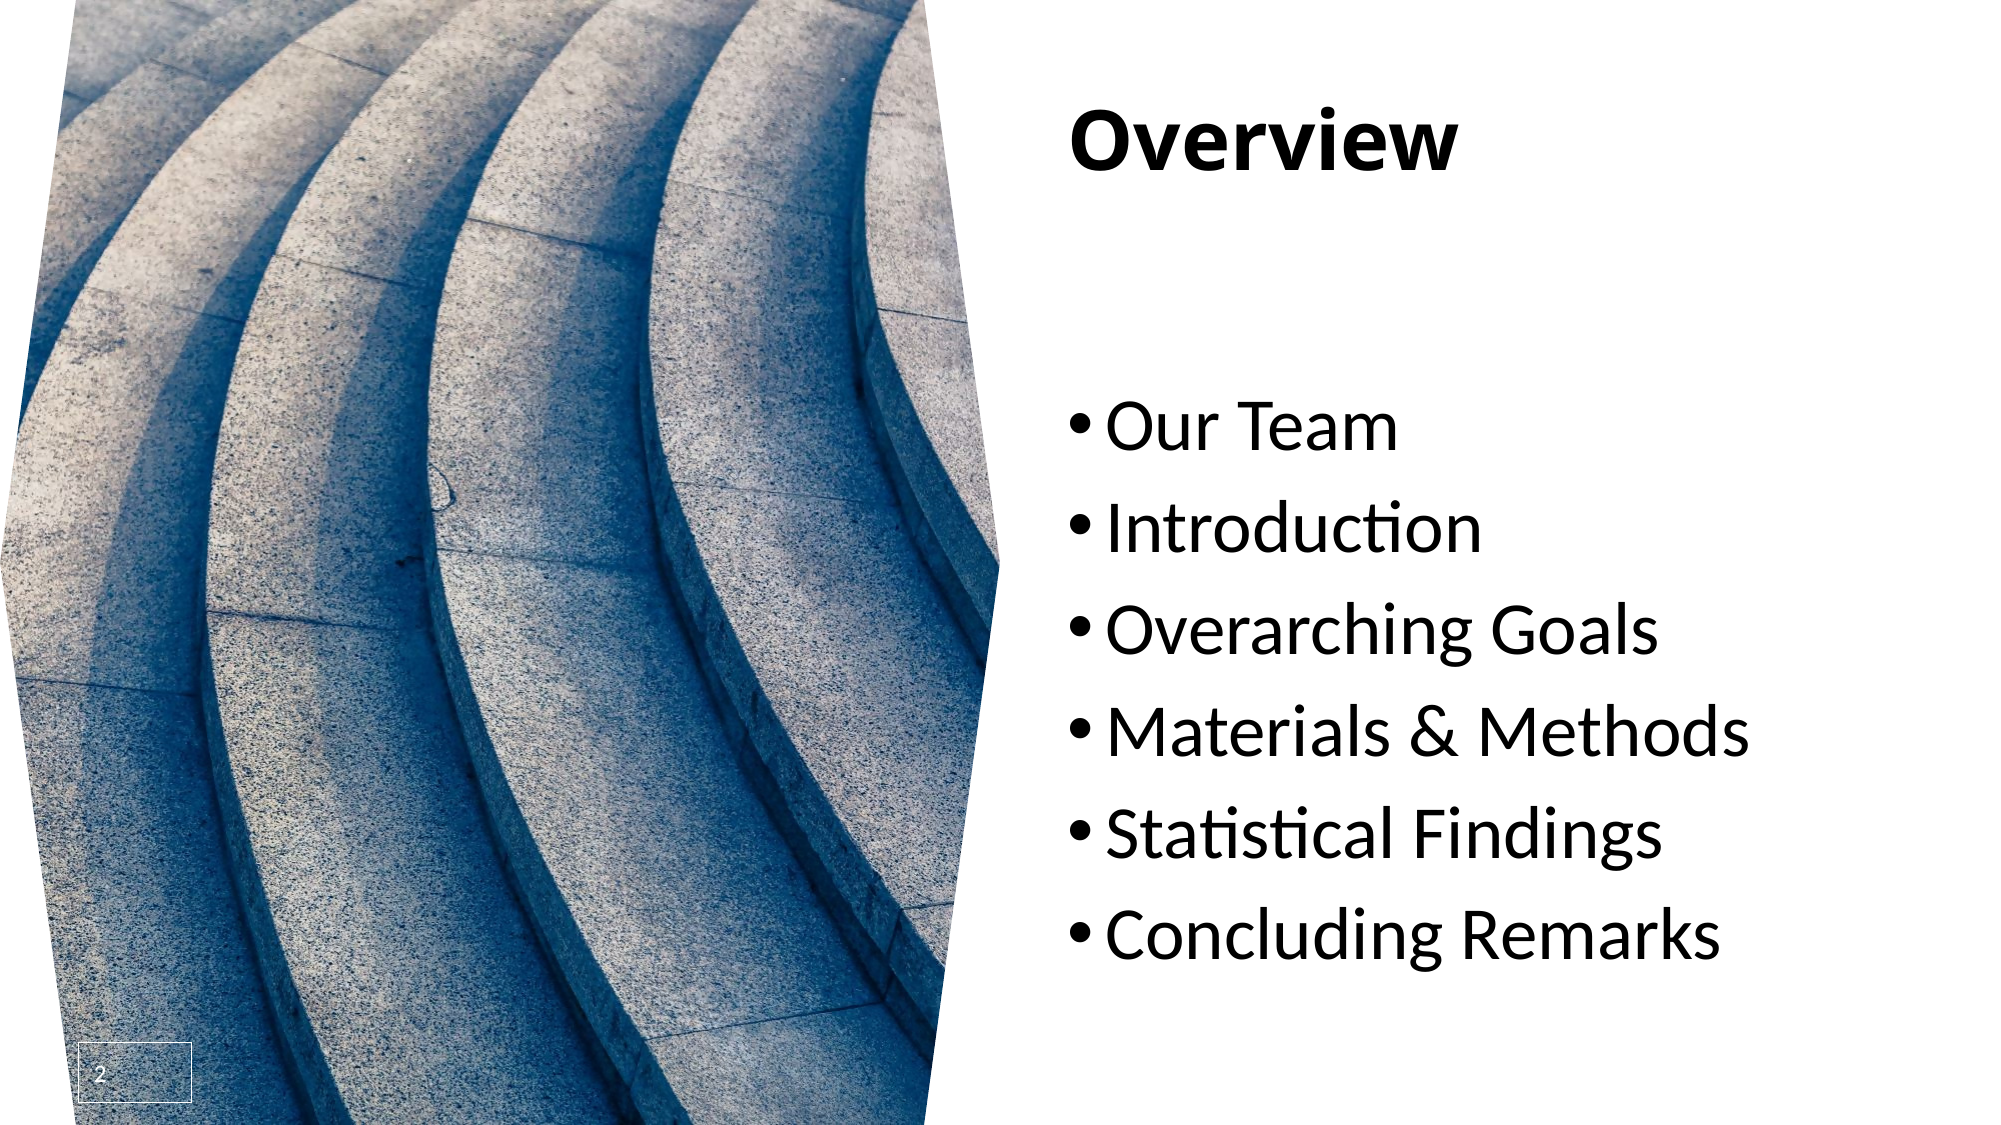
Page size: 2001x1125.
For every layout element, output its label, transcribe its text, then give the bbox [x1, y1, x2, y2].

list Our Team Introduction Overarching Goals Materials & Methods Statistical Findings Concluding Remarks [1052, 195, 1921, 1125]
picture [0, 0, 1000, 1125]
title Overview [1052, 0, 1921, 195]
